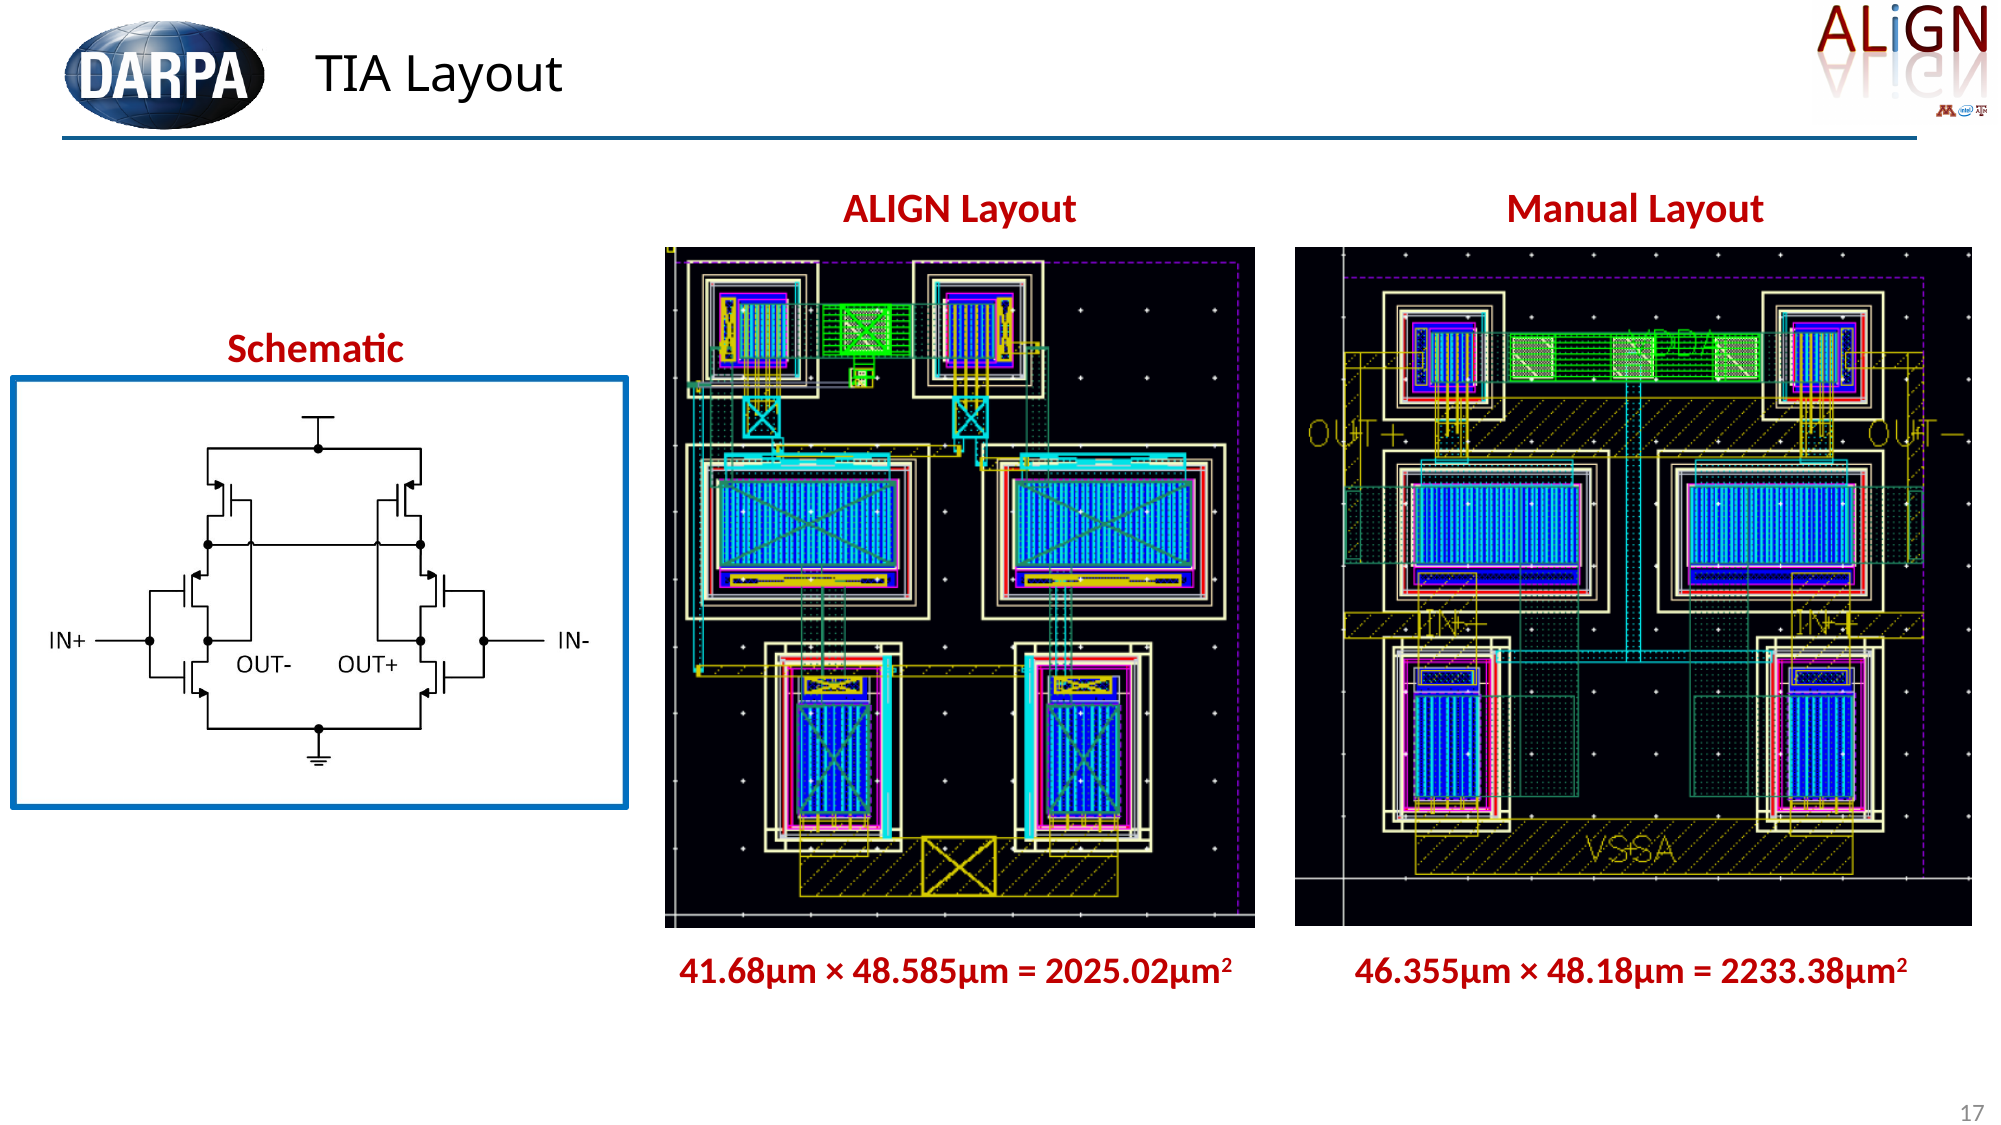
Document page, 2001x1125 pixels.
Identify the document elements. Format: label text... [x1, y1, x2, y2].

picture [62, 13, 267, 137]
picture [1295, 247, 1972, 926]
picture [1812, 0, 1998, 125]
text_box ALIGN Layout [828, 173, 1092, 238]
text_box Manual Layout [1491, 173, 1780, 238]
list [14, 379, 625, 806]
picture [665, 247, 1255, 928]
title TIA Layout [300, 24, 1917, 126]
text_box 46.355μm × 48.18μm = 2233.38μm2 [1339, 938, 1931, 999]
text_box Schematic [212, 313, 420, 375]
text_box 41.68μm × 48.585μm = 2025.02μm2 [664, 938, 1256, 999]
